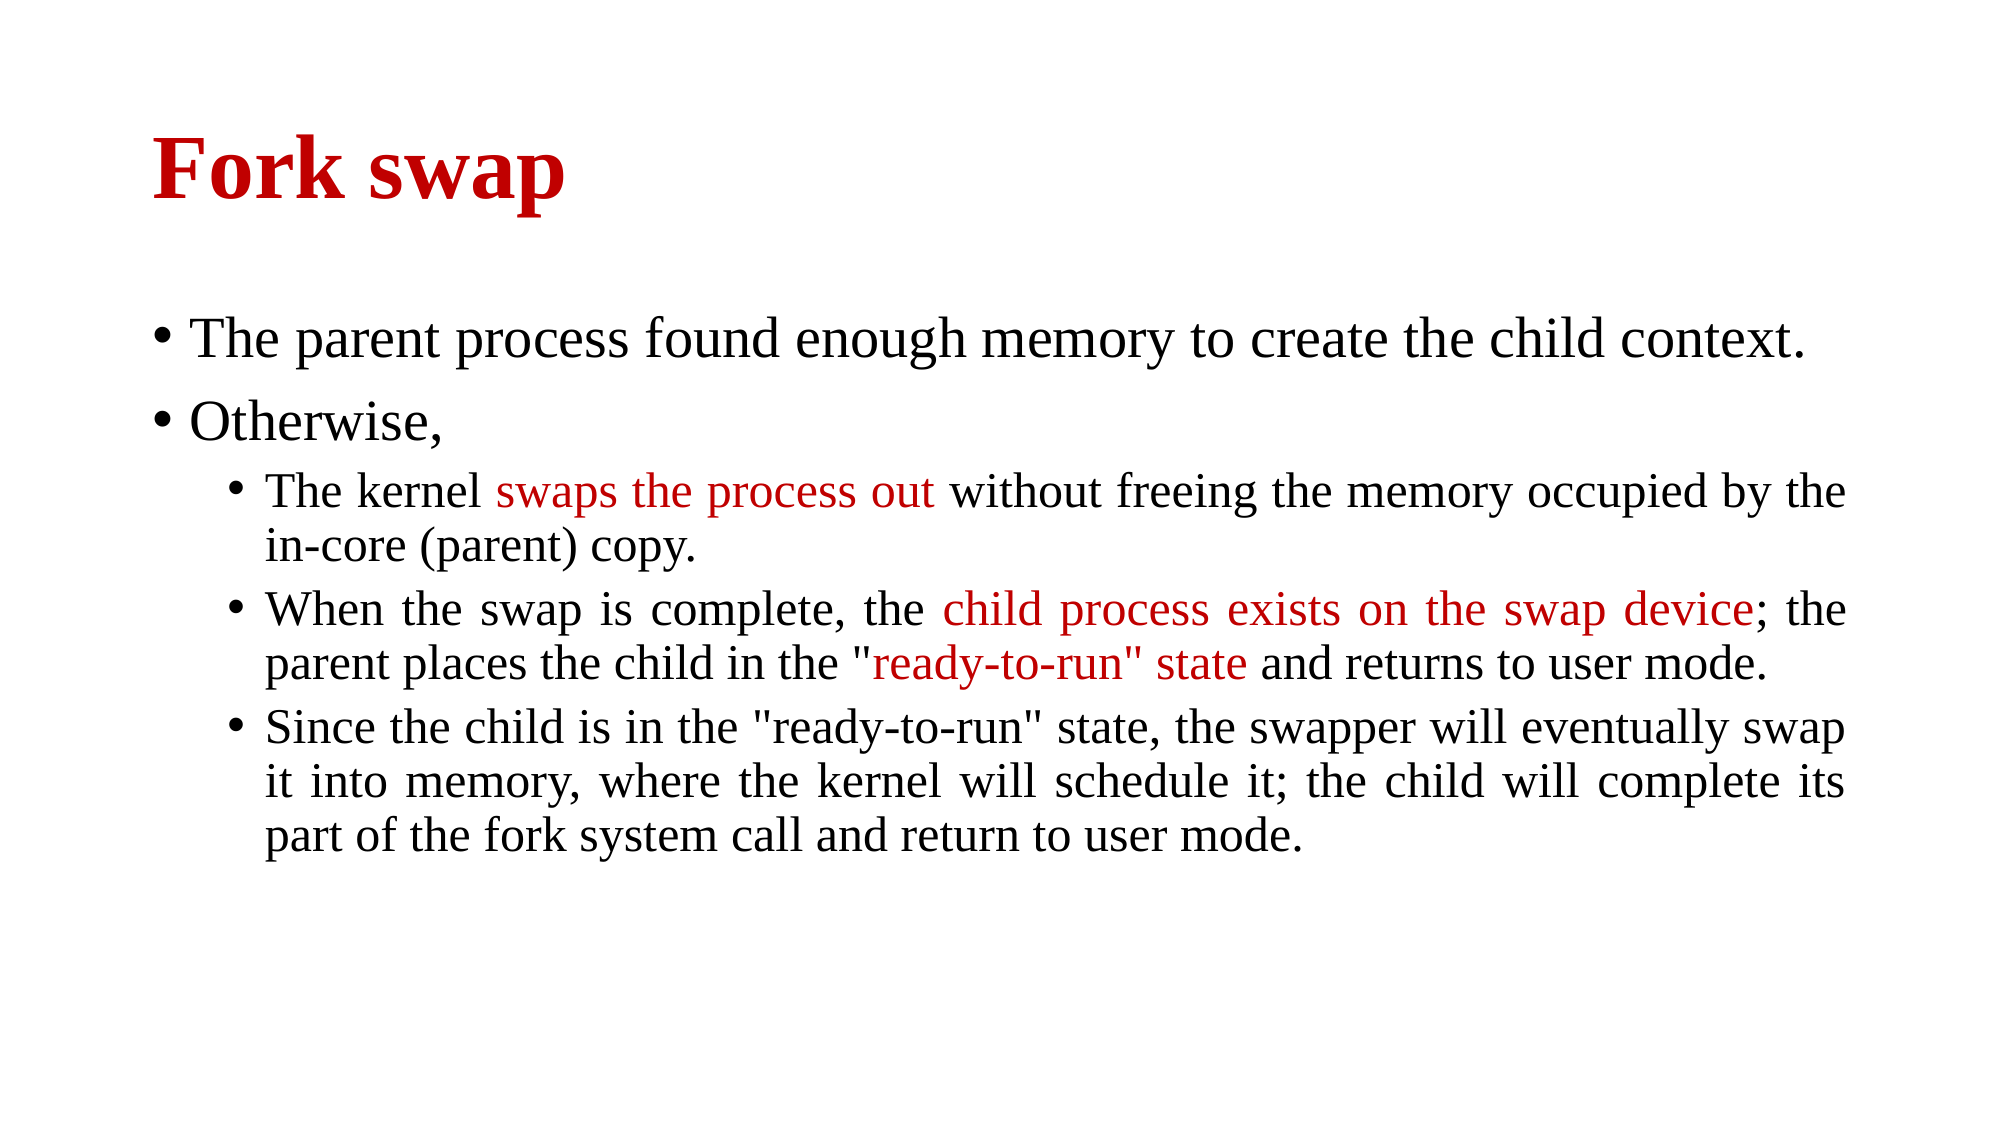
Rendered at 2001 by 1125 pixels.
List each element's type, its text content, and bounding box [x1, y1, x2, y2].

list The parent process found enough memory to create the child context. Otherwise, The kernel swaps the process out without freeing the memory occupied by the in-core (parent) copy. When the swap is complete, the child process exists on the swap device; the parent places the child in the "ready-to-run" state and returns to user mode. Since the child is in the "ready-to-run" state, the swapper will eventually swap it into memory, where the kernel will schedule it; the child will complete its part of the fork system call and return to user mode. [137, 299, 1863, 1014]
title Fork swap [137, 59, 1863, 278]
